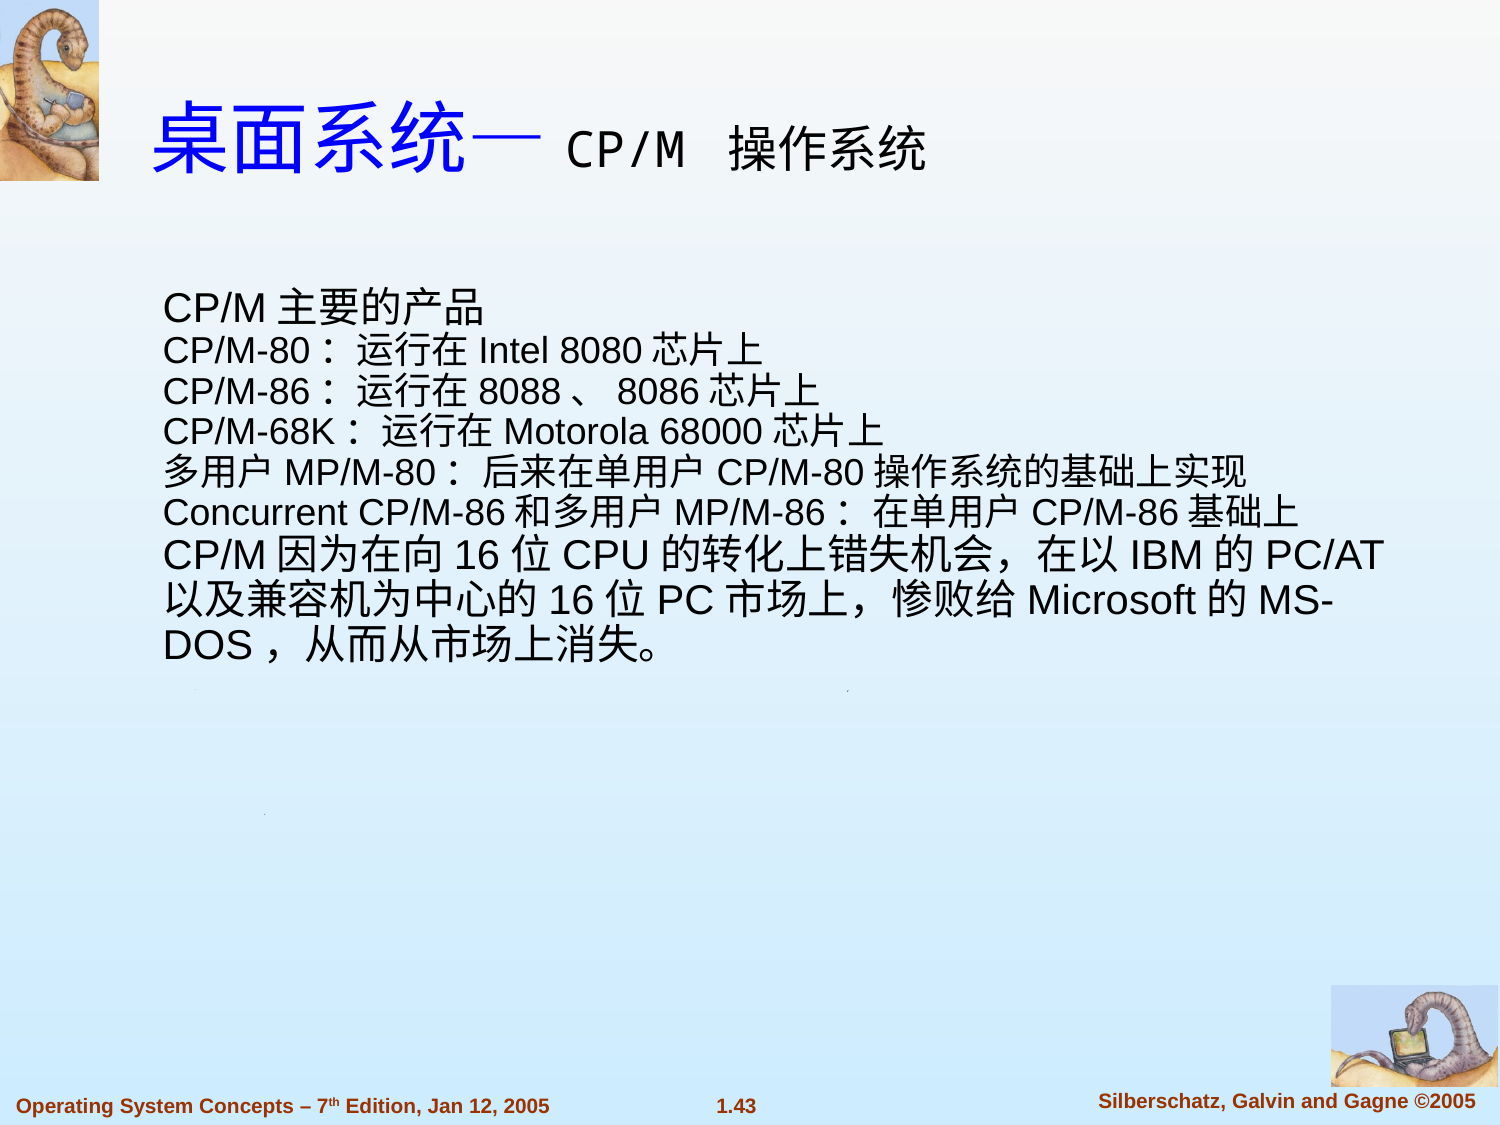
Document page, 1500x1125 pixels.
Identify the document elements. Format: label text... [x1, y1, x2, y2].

picture [0, 0, 99, 181]
list CP/M主要的产品 CP/M-80：运行在Intel 8080芯片上 CP/M-86：运行在8088、8086芯片上 CP/M-68K：运行在Motorola 68000芯片上 多用户MP/M-80：后来在单用户CP/M-80操作系统的基础上实现 Concurrent CP/M-86和多用户MP/M-86：在单用户CP/M-86基础上 CP/M因为在向16位CPU的转化上错失机会，在以IBM的PC/AT以及兼容机为中心的16位PC市场上，惨败给Microsoft的MS-DOS，从而从市场上消失。 [147, 278, 1412, 1066]
title 桌面系统—CP/M 操作系统 [135, 78, 1450, 191]
picture [1331, 985, 1498, 1087]
